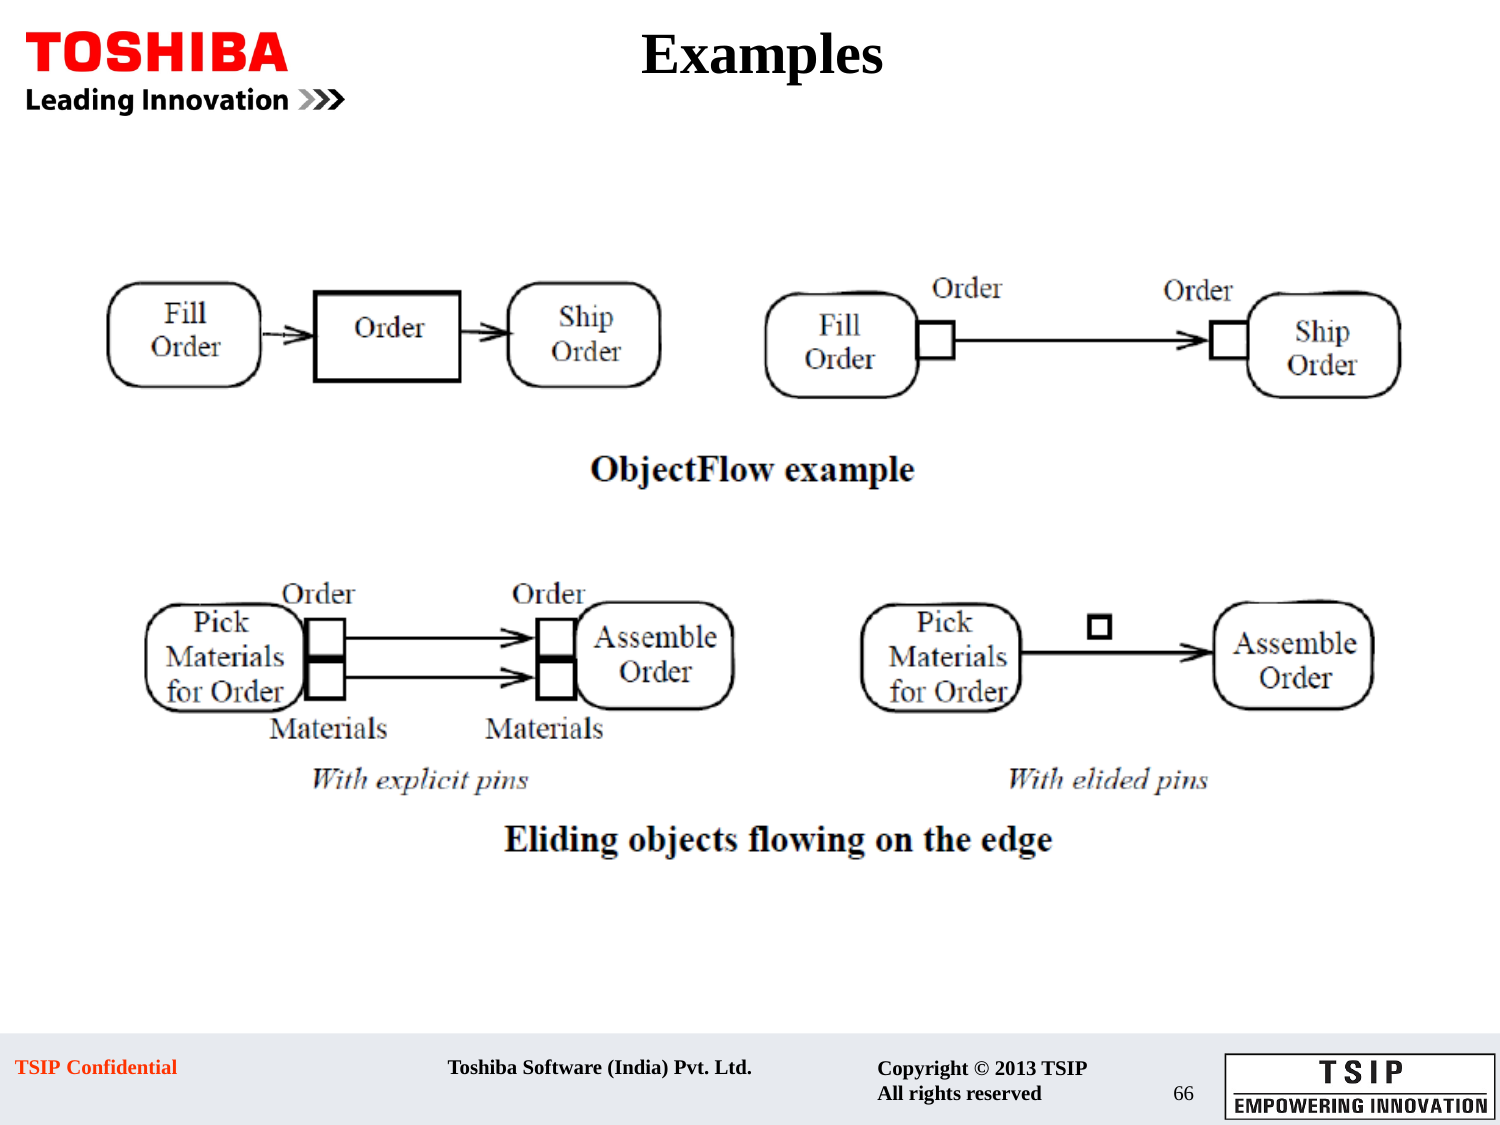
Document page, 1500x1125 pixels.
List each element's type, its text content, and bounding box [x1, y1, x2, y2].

picture [125, 549, 1400, 871]
picture [26, 31, 345, 116]
picture [1224, 1053, 1496, 1120]
picture [586, 437, 918, 496]
text_box Examples [626, 7, 900, 93]
picture [87, 262, 1425, 418]
